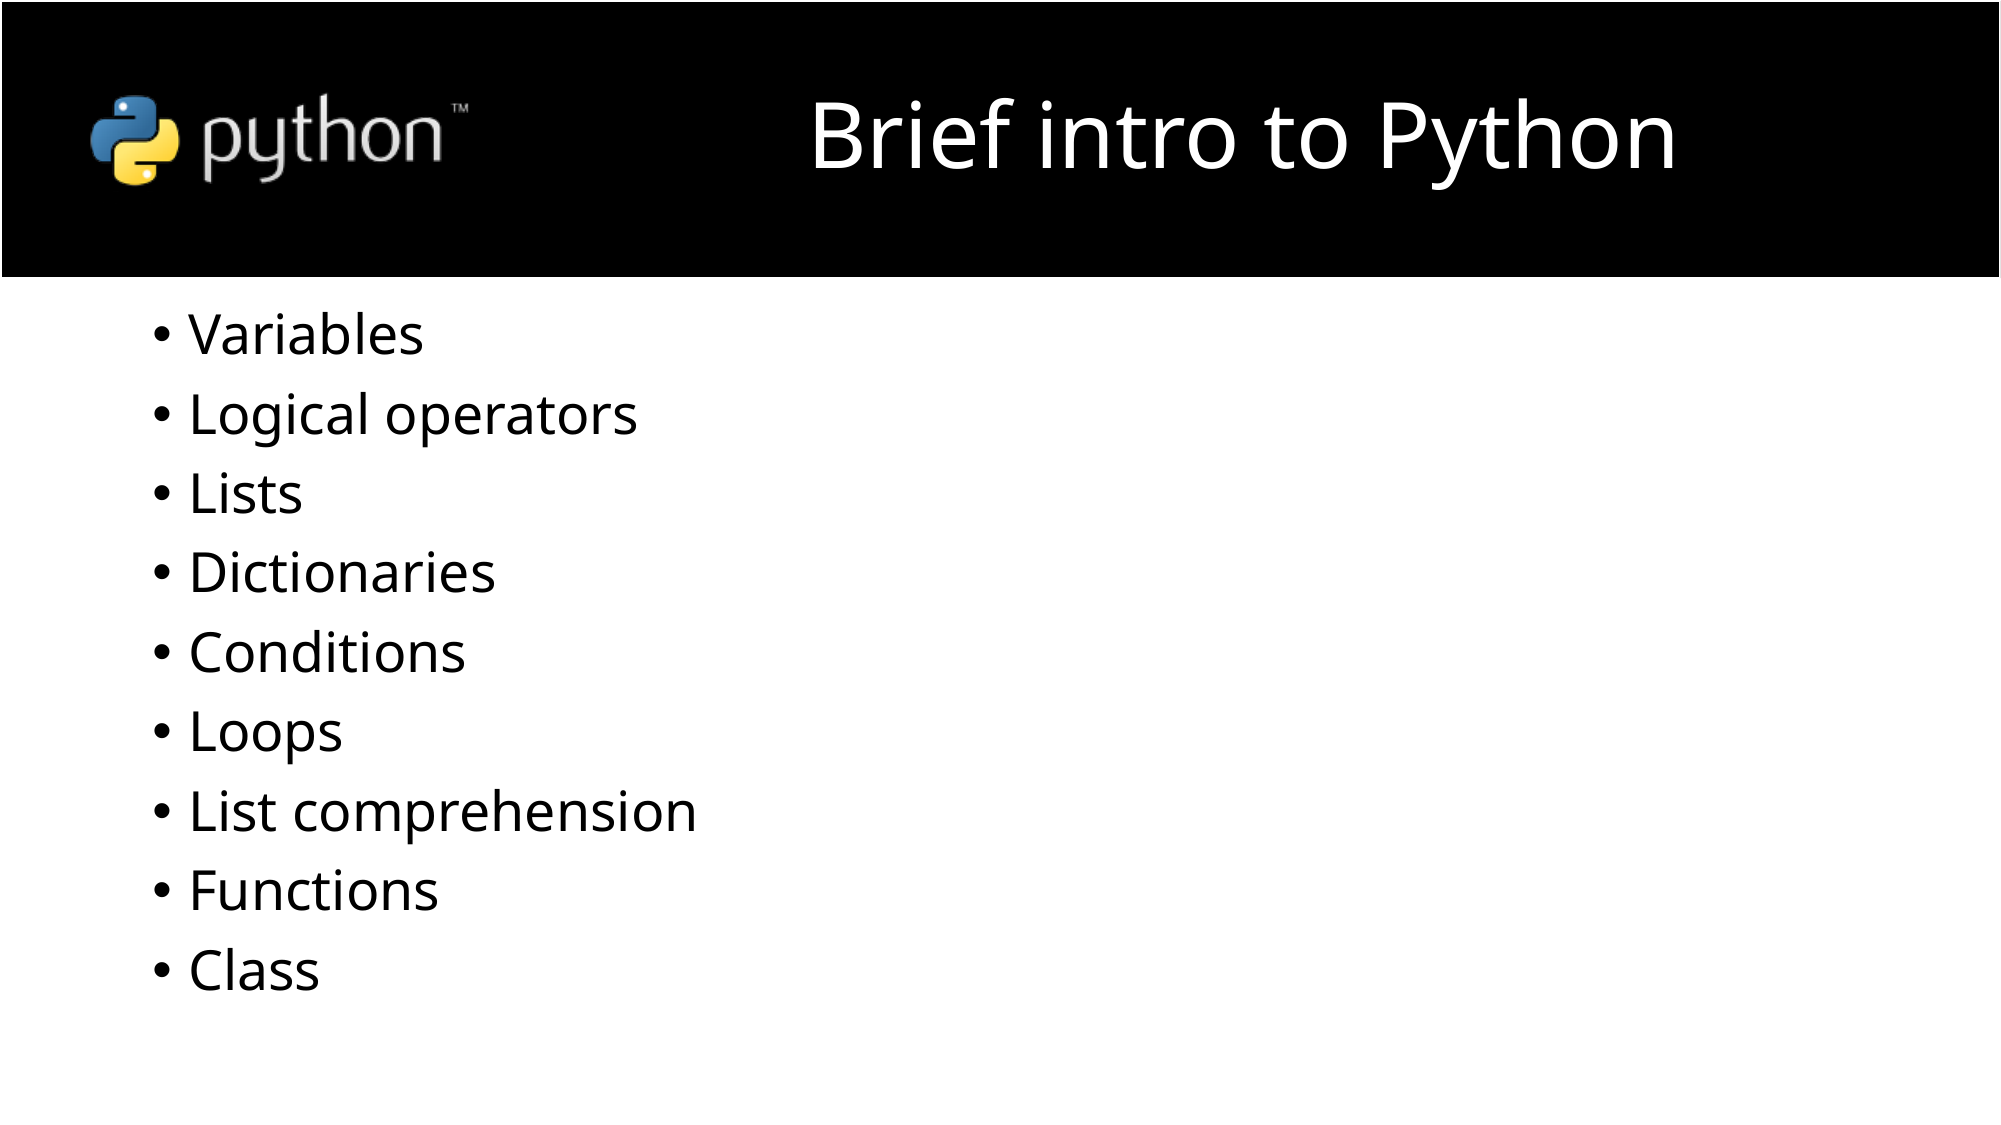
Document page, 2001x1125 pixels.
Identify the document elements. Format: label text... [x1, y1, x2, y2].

title Brief intro to Python [0, 0, 2000, 278]
list Variables Logical operators Lists Dictionaries Conditions Loops List comprehension Functions Class [137, 299, 1863, 1014]
